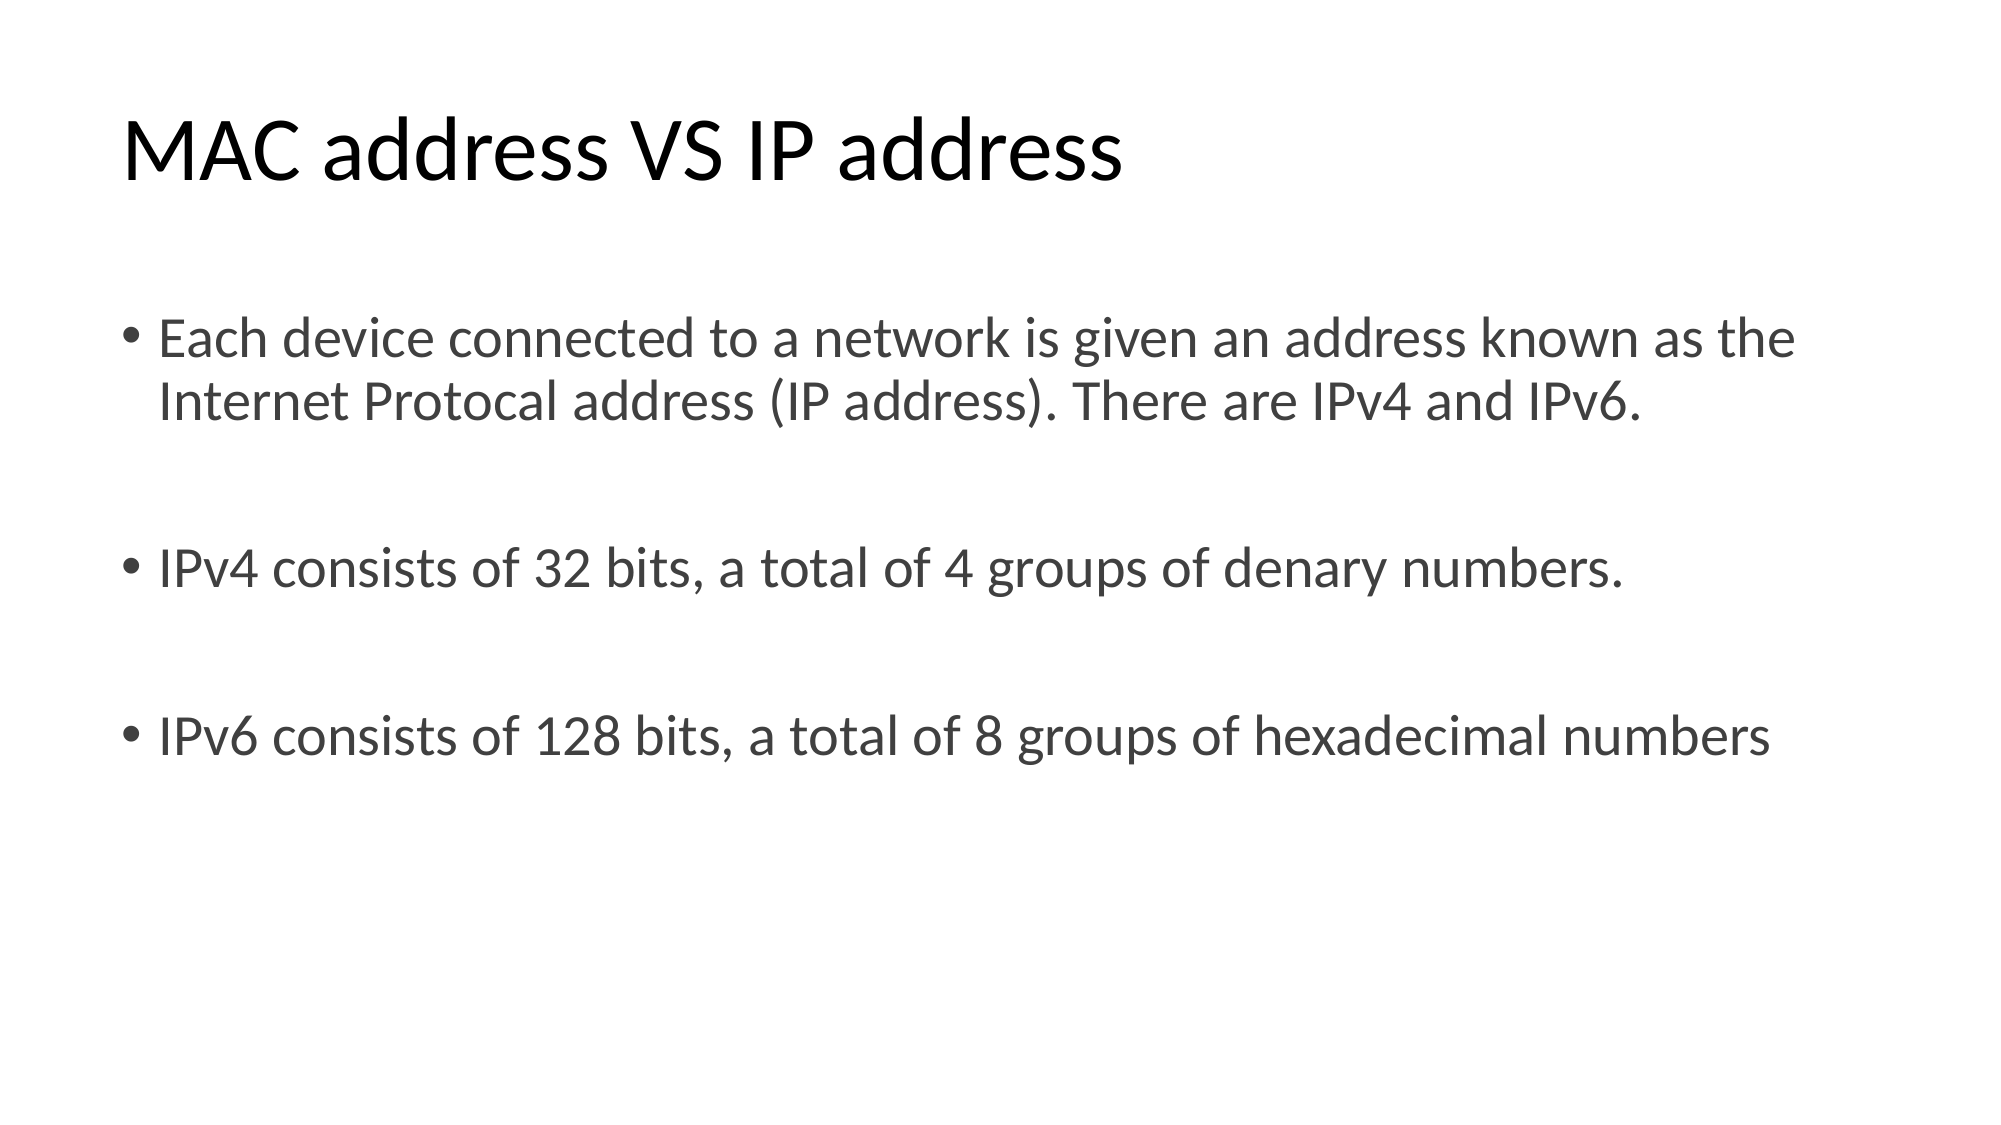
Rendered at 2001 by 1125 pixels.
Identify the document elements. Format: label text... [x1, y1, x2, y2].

title MAC address VS IP address [106, 42, 1832, 260]
list Each device connected to a network is given an address known as the Internet Protocal address (IP address). There are IPv4 and IPv6. IPv4 consists of 32 bits, a total of 4 groups of denary numbers. IPv6 consists of 128 bits, a total of 8 groups of hexadecimal numbers [106, 299, 1832, 1014]
